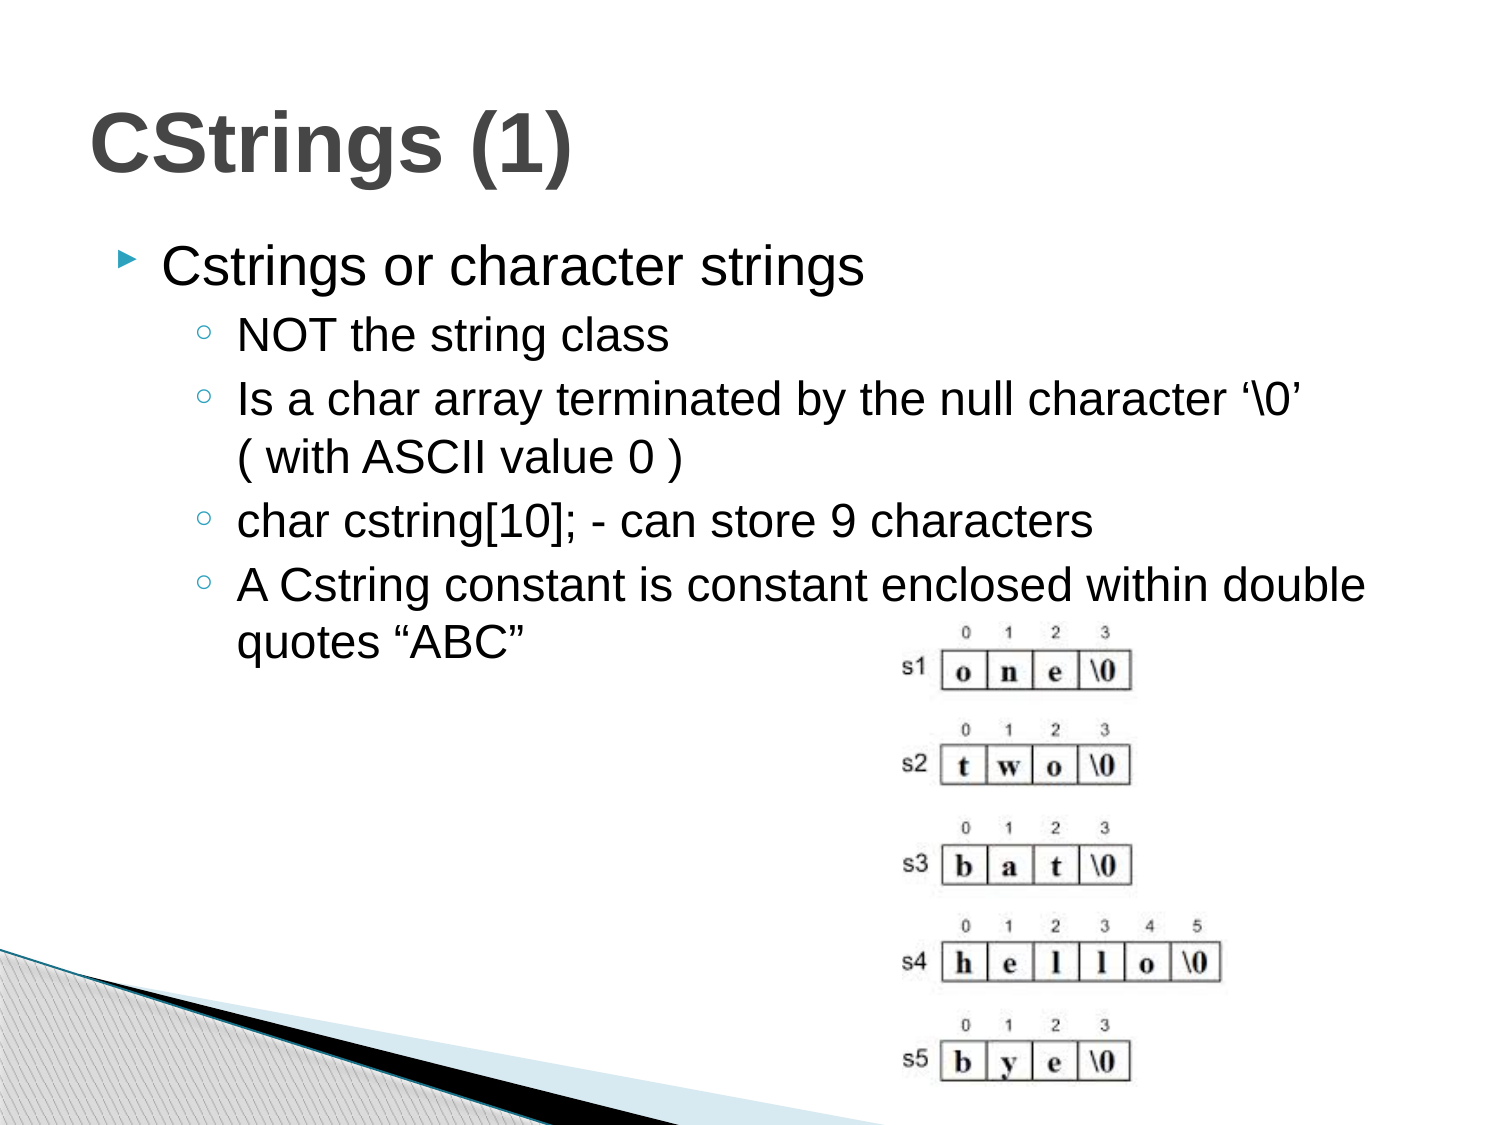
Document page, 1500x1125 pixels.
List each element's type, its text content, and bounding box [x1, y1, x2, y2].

title CStrings (1) [75, 45, 1425, 233]
list Cstrings or character strings NOT the string class Is a char array terminated by the null character ‘\0’ ( with ASCII value 0 ) char cstring[10]; - can store 9 characters A Cstring constant is constant enclosed within double quotes “ABC” [99, 221, 1447, 931]
picture [901, 621, 1228, 1088]
